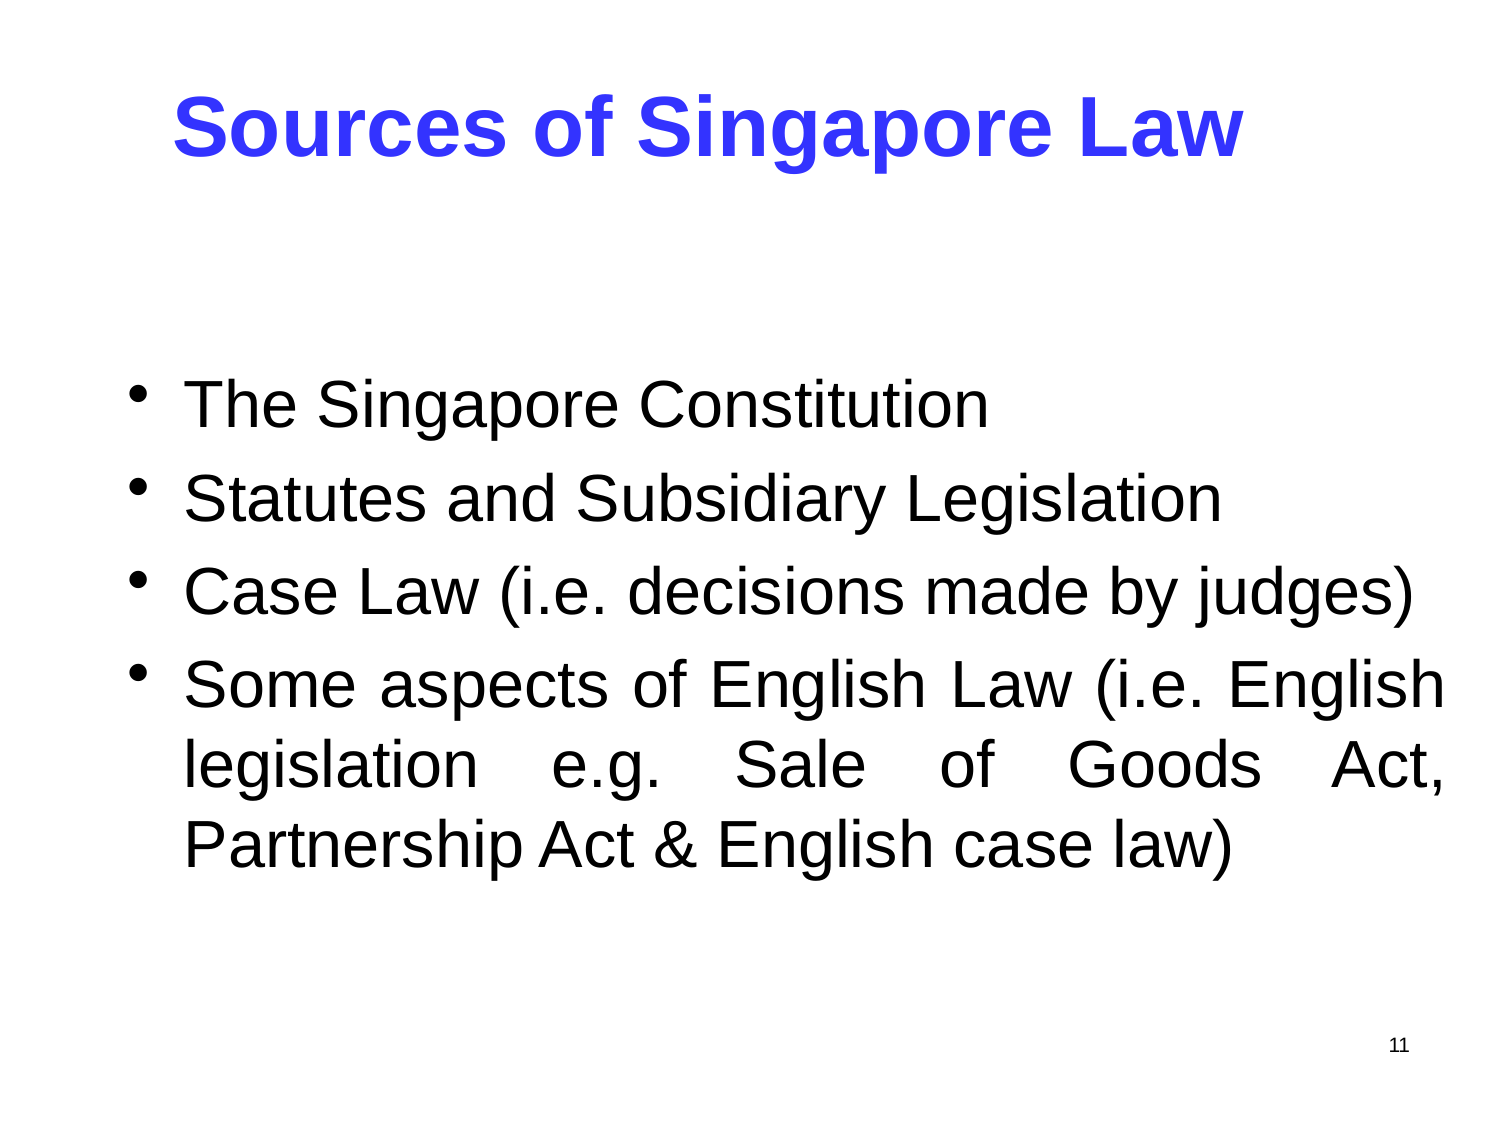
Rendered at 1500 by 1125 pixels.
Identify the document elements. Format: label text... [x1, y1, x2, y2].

title Sources of Singapore Law [141, 28, 1277, 217]
list The Singapore Constitution Statutes and Subsidiary Legislation Case Law (i.e. decisions made by judges) Some aspects of English Law (i.e. English legislation e.g. Sale of Goods Act, Partnership Act & English case law) [112, 353, 1463, 1097]
slide_number 11 [1074, 1024, 1426, 1103]
